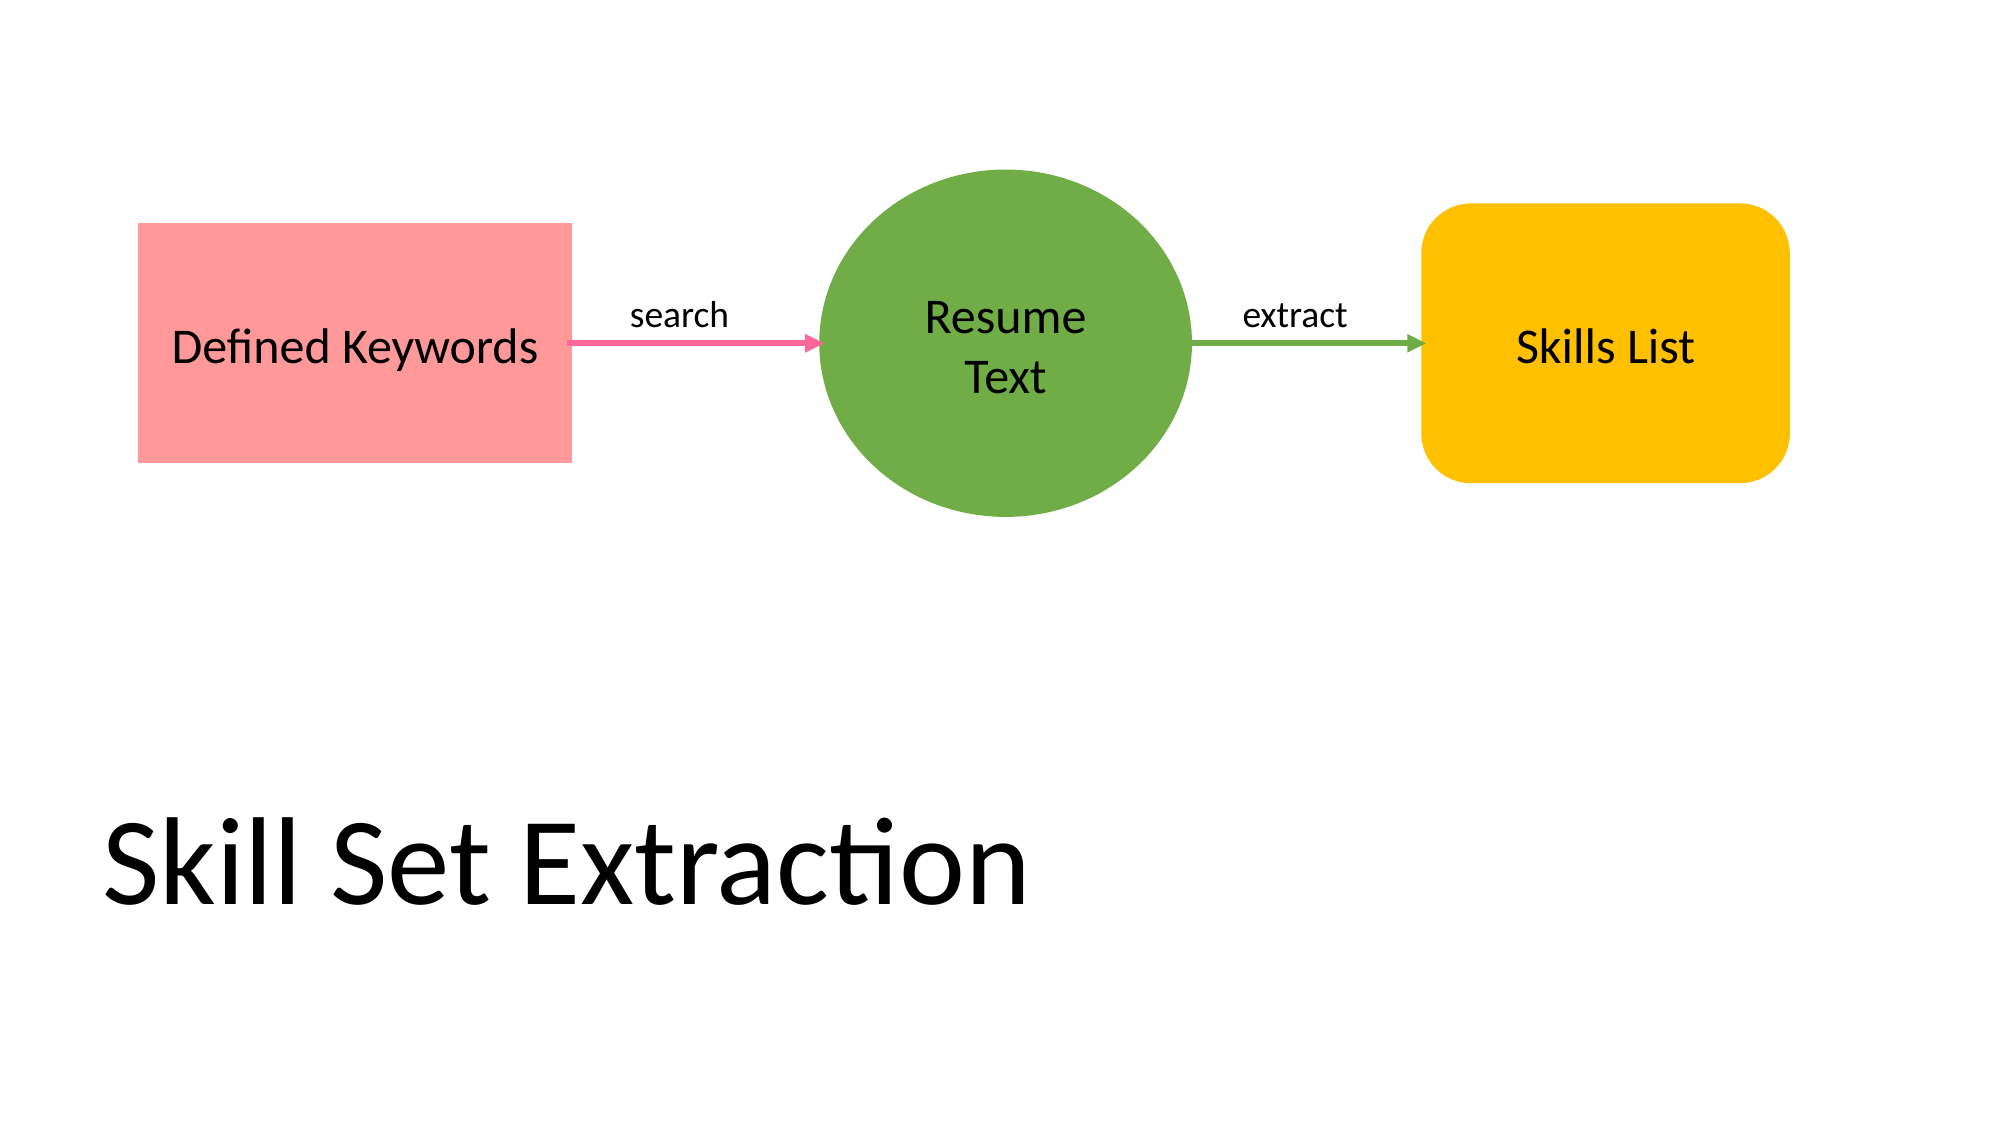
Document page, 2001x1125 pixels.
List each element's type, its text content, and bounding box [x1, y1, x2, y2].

text_box extract [1227, 282, 1444, 343]
text_box Resume Text [824, 174, 1188, 513]
text_box Skills List [1426, 208, 1786, 479]
text_box Defined Keywords [142, 228, 568, 459]
text_box Skill Set Extraction [81, 771, 1053, 937]
text_box search [614, 282, 824, 342]
